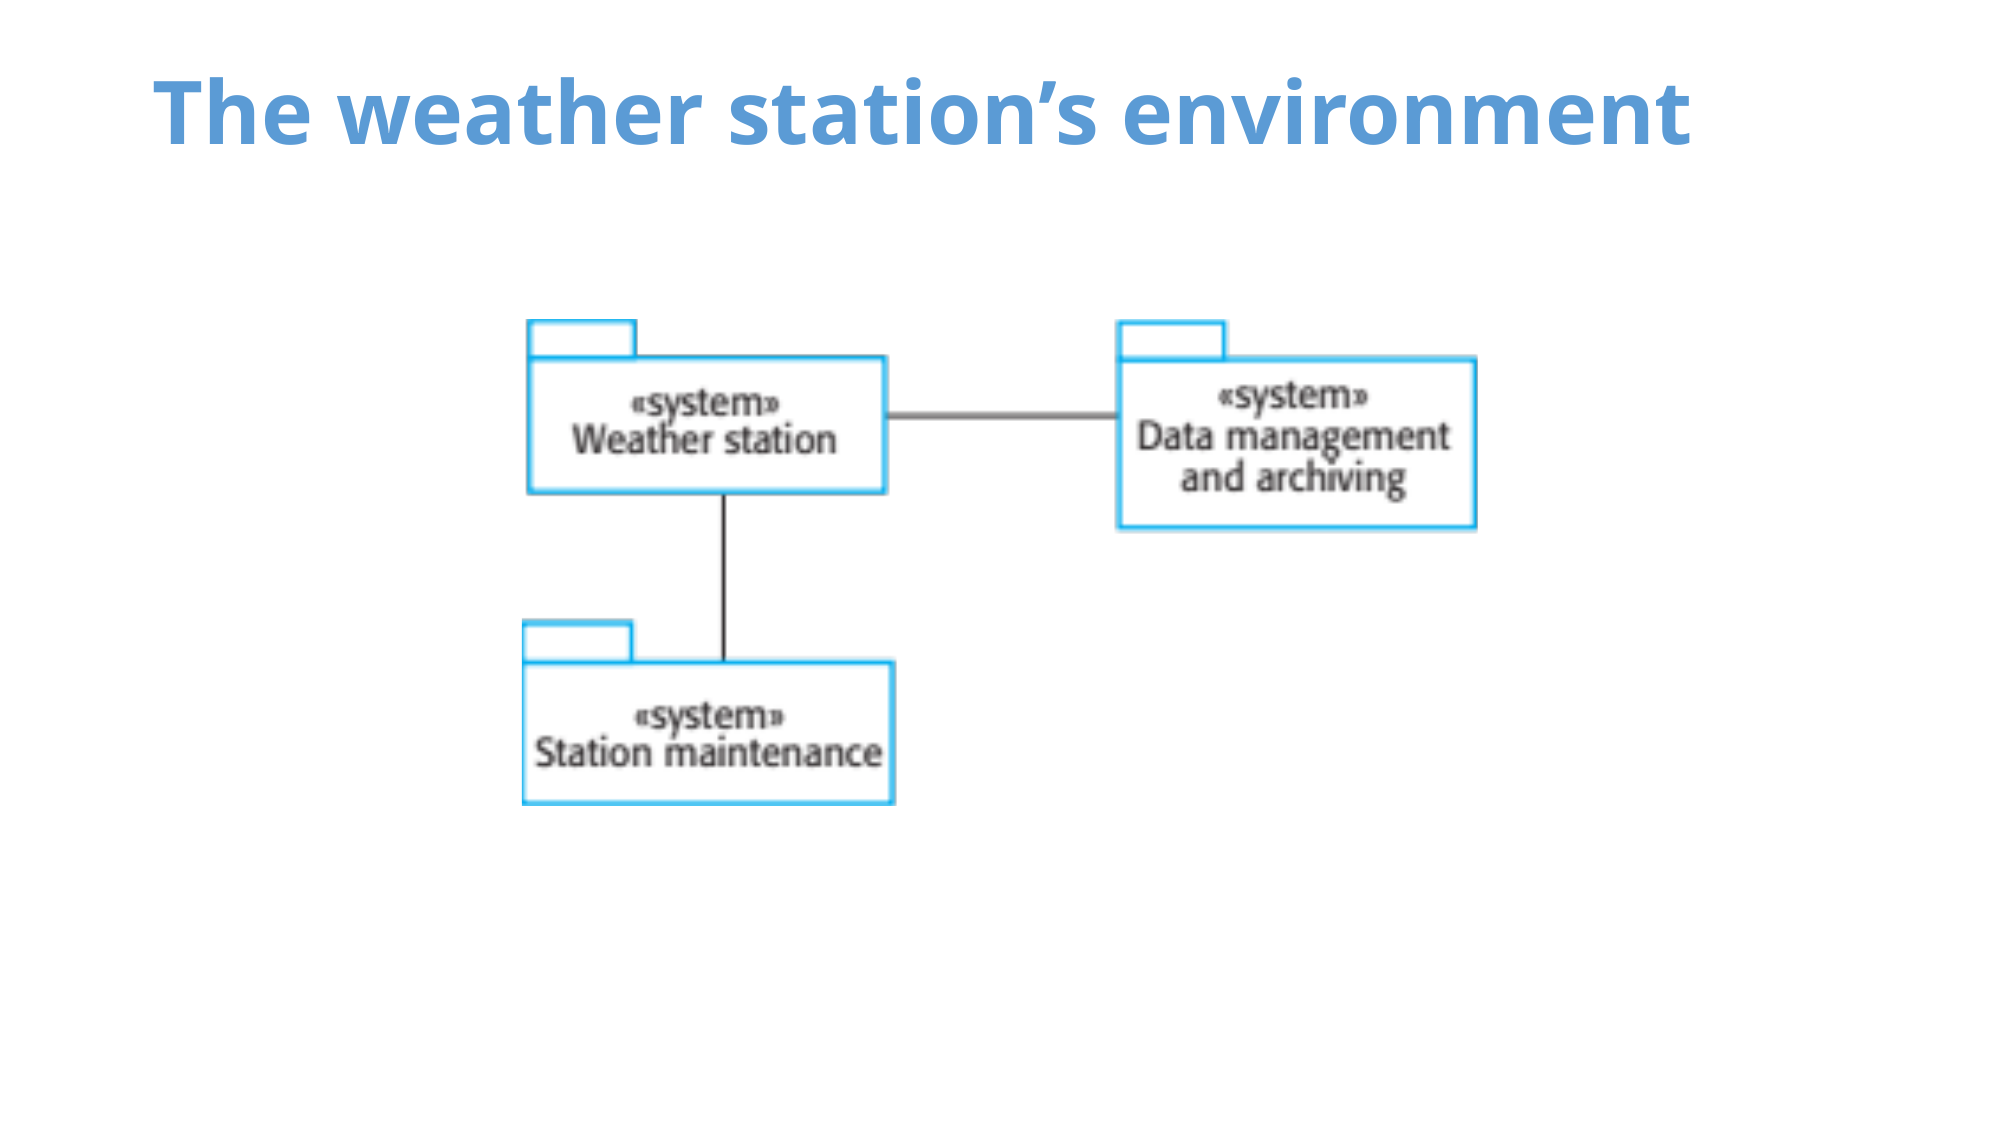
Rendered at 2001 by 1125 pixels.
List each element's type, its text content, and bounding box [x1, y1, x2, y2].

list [521, 319, 1478, 806]
title The weather station’s environment [137, 59, 1863, 278]
